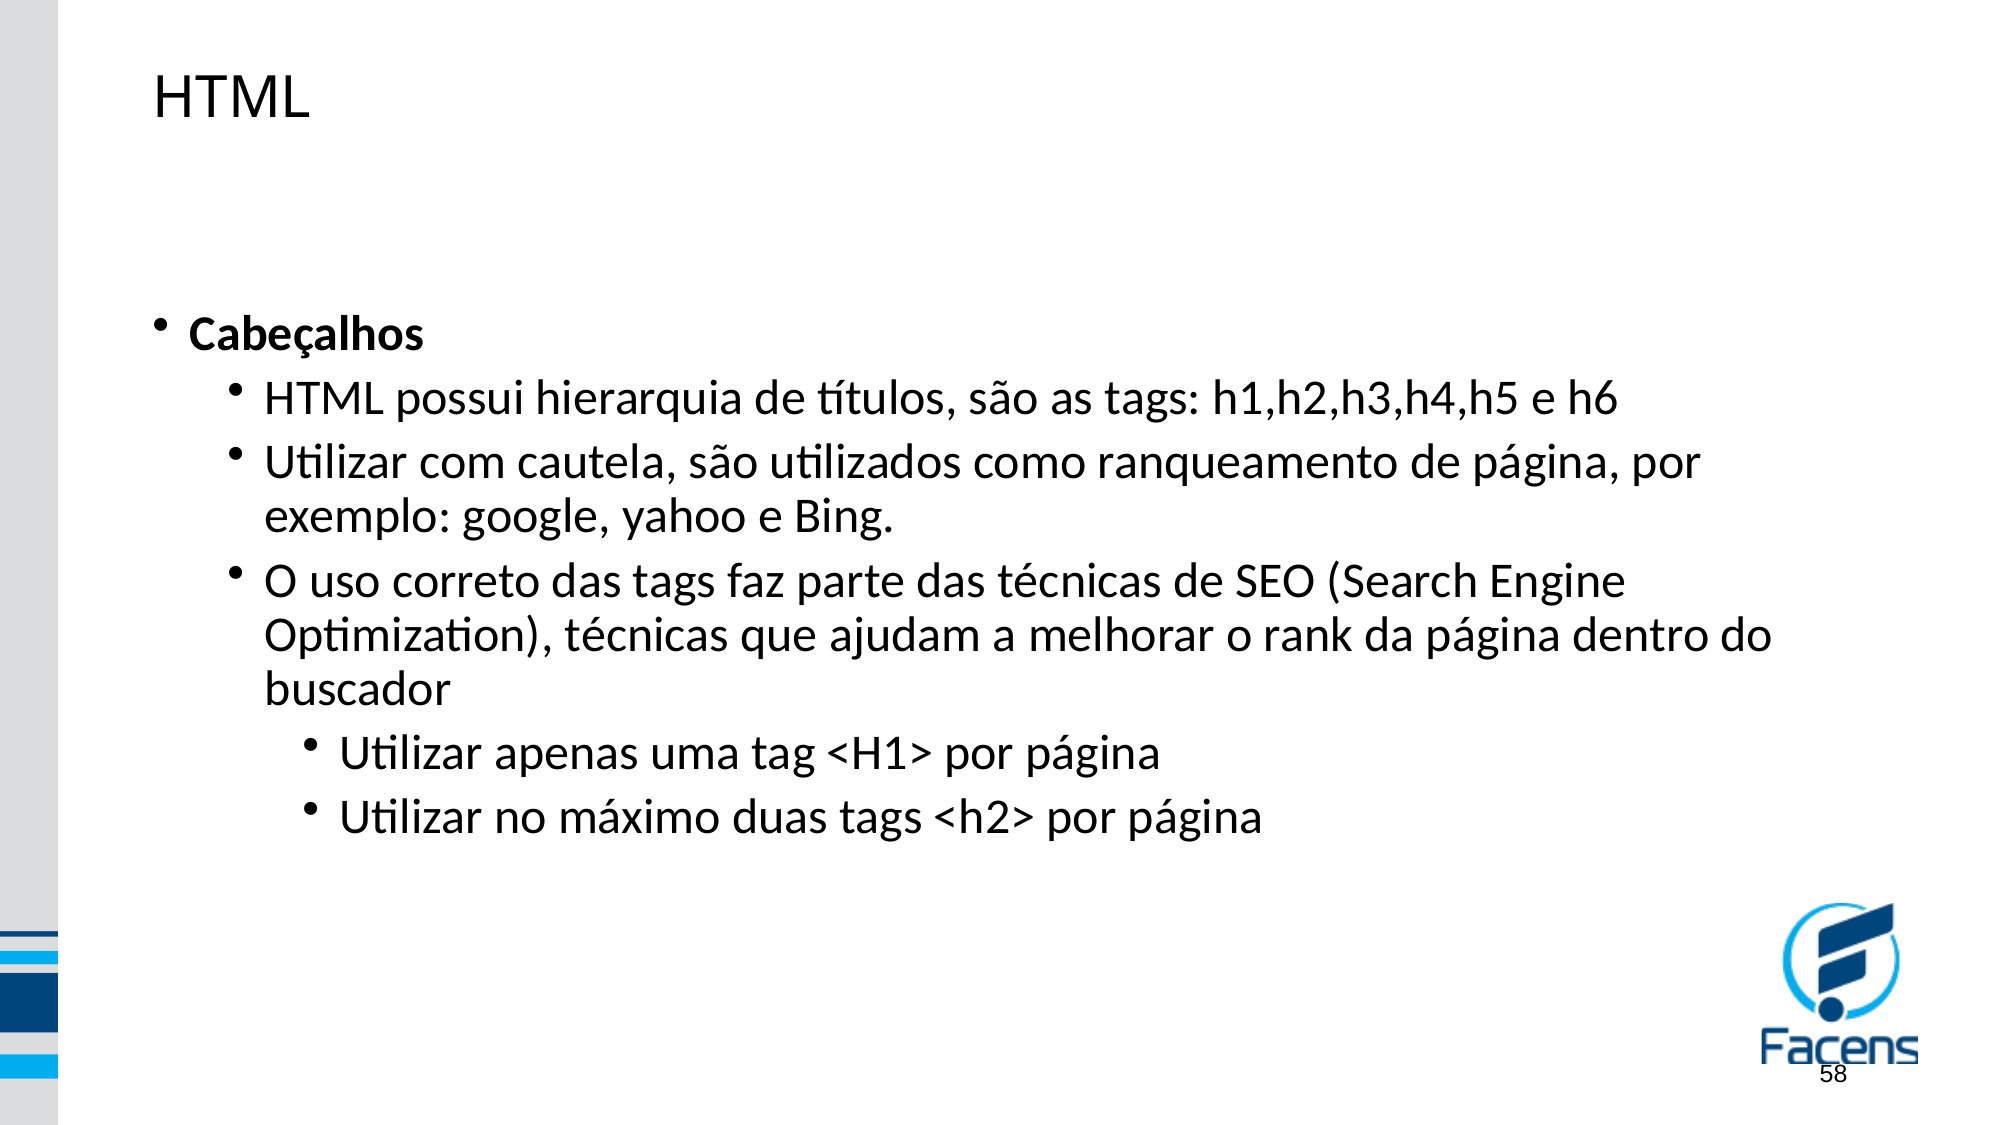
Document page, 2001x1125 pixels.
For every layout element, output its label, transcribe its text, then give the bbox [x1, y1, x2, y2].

picture [0, 0, 58, 950]
list Cabeçalhos HTML possui hierarquia de títulos, são as tags: h1,h2,h3,h4,h5 e h6 Utilizar com cautela, são utilizados como ranqueamento de página, por exemplo: google, yahoo e Bing. O uso correto das tags faz parte das técnicas de SEO (Search Engine Optimization), técnicas que ajudam a melhorar o rank da página dentro do buscador Utilizar apenas uma tag <H1> por página Utilizar no máximo duas tags <h2> por página [137, 299, 1863, 1014]
title HTML [137, 59, 1863, 278]
slide_number 58 [1412, 1042, 1863, 1103]
picture [0, 965, 58, 1054]
picture [0, 1079, 58, 1125]
picture [1761, 903, 1918, 1064]
